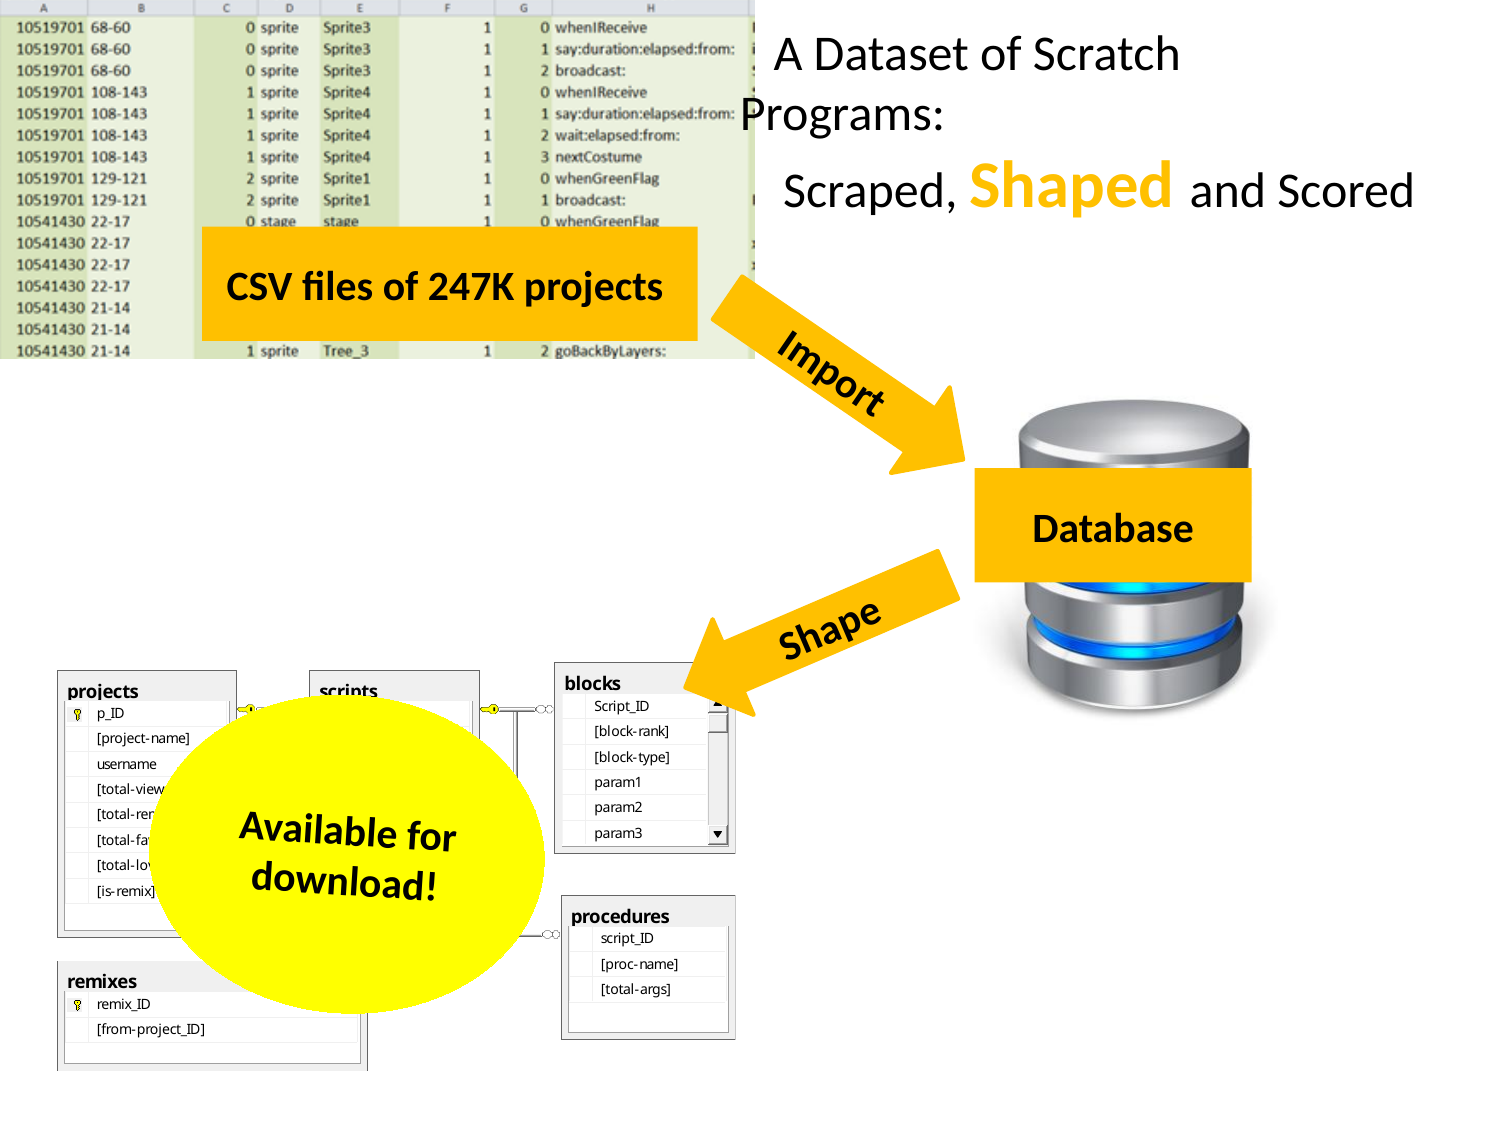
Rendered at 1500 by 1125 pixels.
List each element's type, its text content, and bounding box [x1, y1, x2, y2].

picture [56, 662, 736, 1072]
picture [954, 378, 1314, 738]
text_box Shape [696, 550, 949, 715]
text_box A Dataset of Scratch Programs: Scraped, Shaped and Scored [758, 37, 1463, 204]
text_box Import [758, 287, 949, 473]
picture [0, 0, 755, 359]
